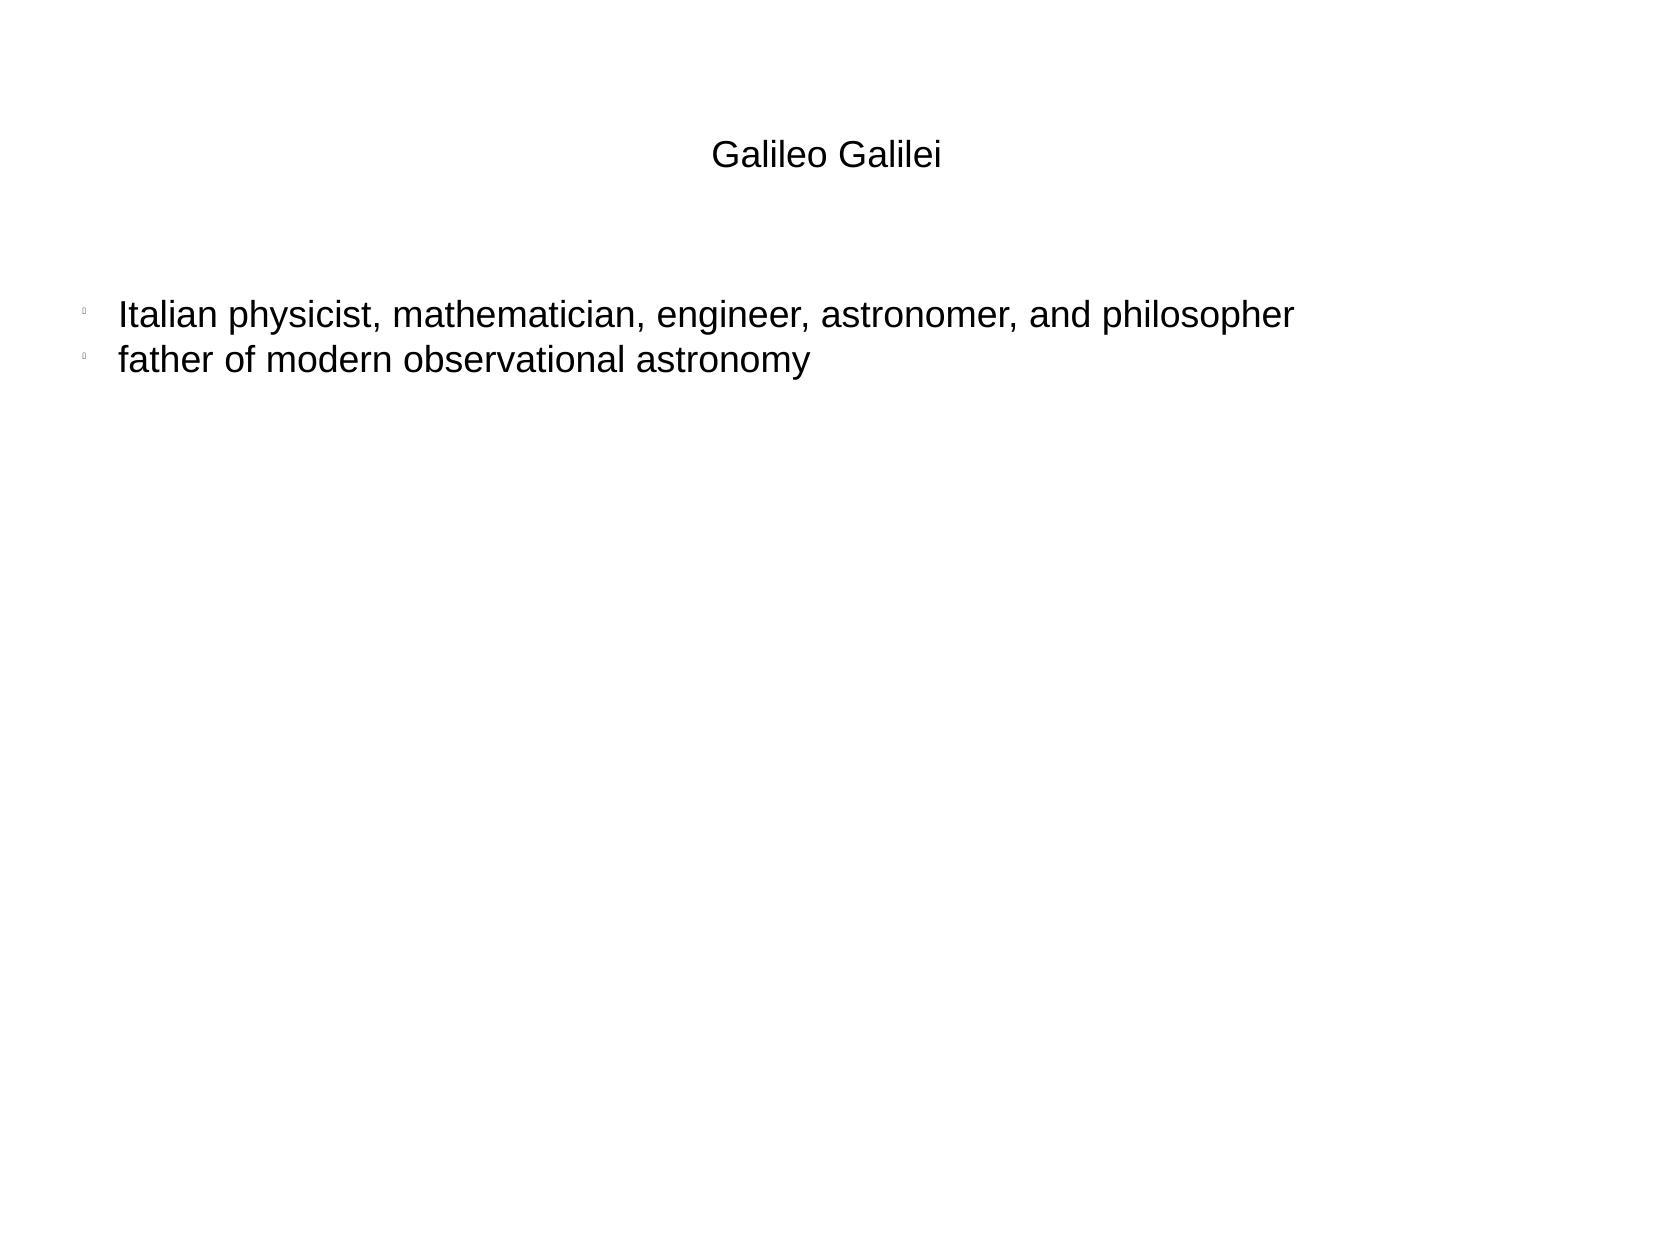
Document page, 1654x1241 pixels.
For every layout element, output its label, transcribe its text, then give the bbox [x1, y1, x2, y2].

text_box Galileo Galilei [82, 49, 1571, 257]
text_box Italian physicist, mathematician, engineer, astronomer, and philosopher father of modern observational astronomy [82, 290, 1571, 1010]
